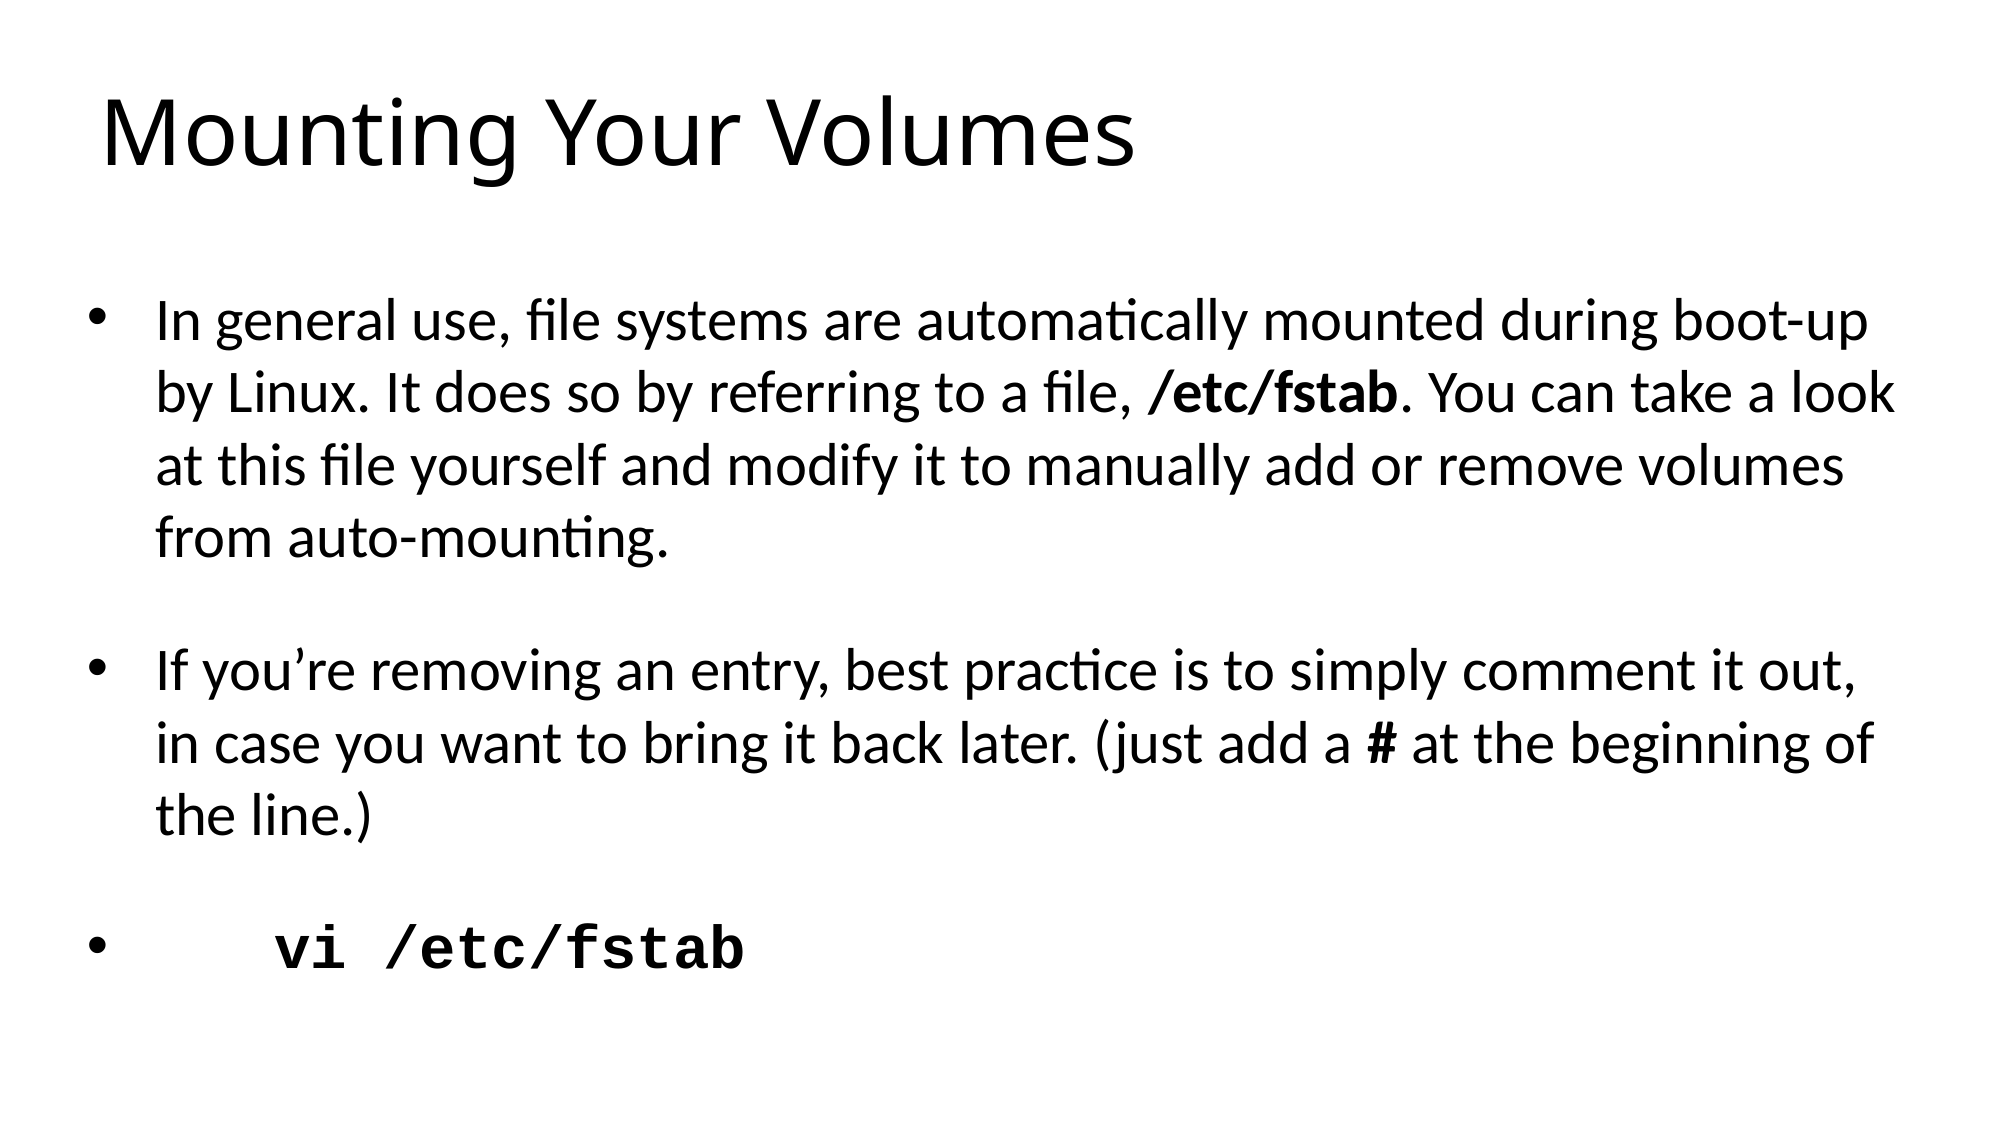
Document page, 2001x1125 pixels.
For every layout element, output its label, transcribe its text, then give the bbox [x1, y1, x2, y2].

title Mounting Your Volumes [99, 42, 1493, 229]
list In general use, file systems are automatically mounted during boot-up by Linux. It does so by referring to a file, /etc/fstab. You can take a look at this file yourself and modify it to manually add or remove volumes from auto-mounting. If you’re removing an entry, best practice is to simply comment it out, in case you want to bring it back later. (just add a # at the beginning of the line.) vi /etc/fstab [86, 279, 1909, 1068]
